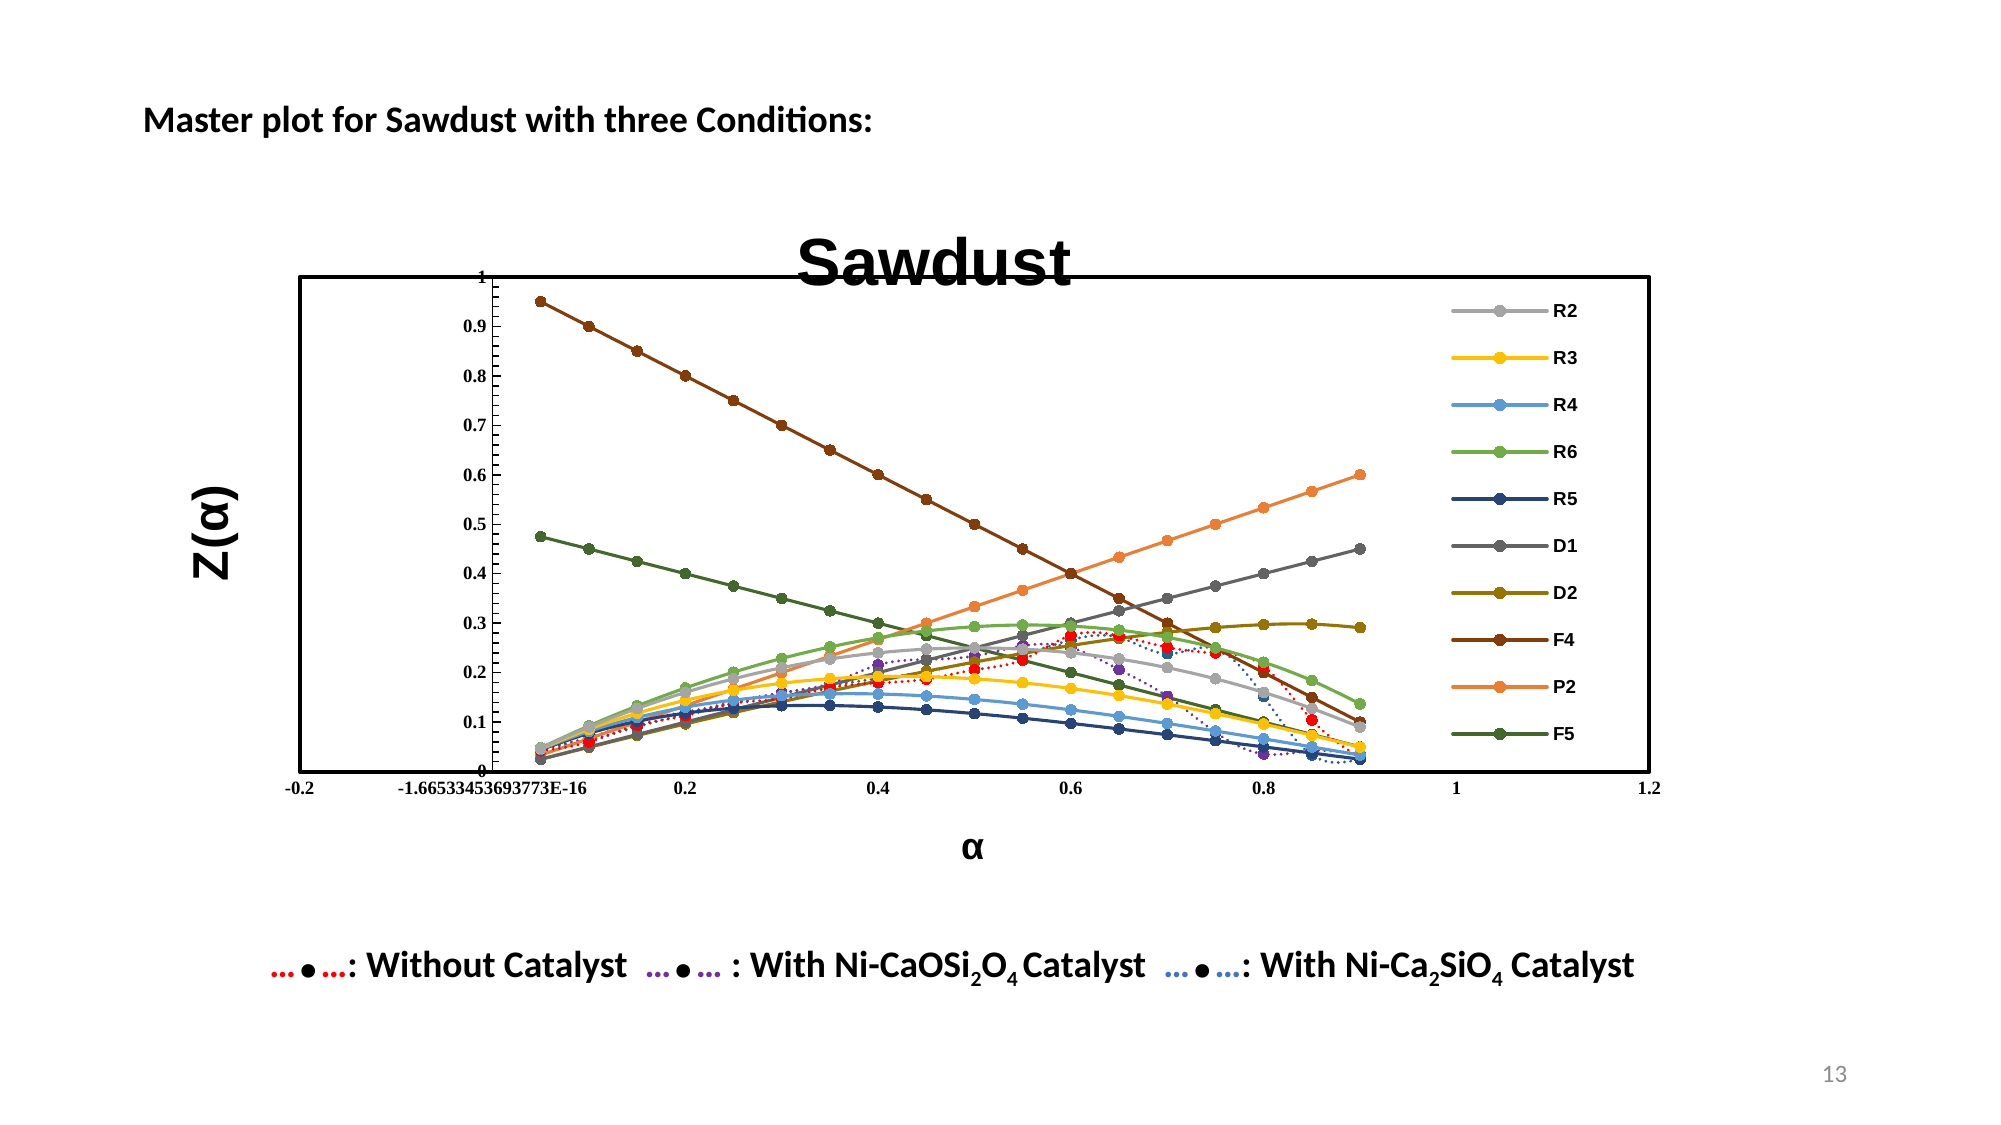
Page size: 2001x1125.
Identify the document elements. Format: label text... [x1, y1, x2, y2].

text_box Master plot for Sawdust with three Conditions: [128, 87, 1176, 148]
text_box ….…: Without Catalyst ….… : With Ni-CaOSi2O4 Catalyst ….…: With Ni-Ca2SiO4 Catalyst [254, 908, 1710, 1004]
chart [157, 181, 1710, 908]
slide_number 13 [1412, 1042, 1863, 1103]
